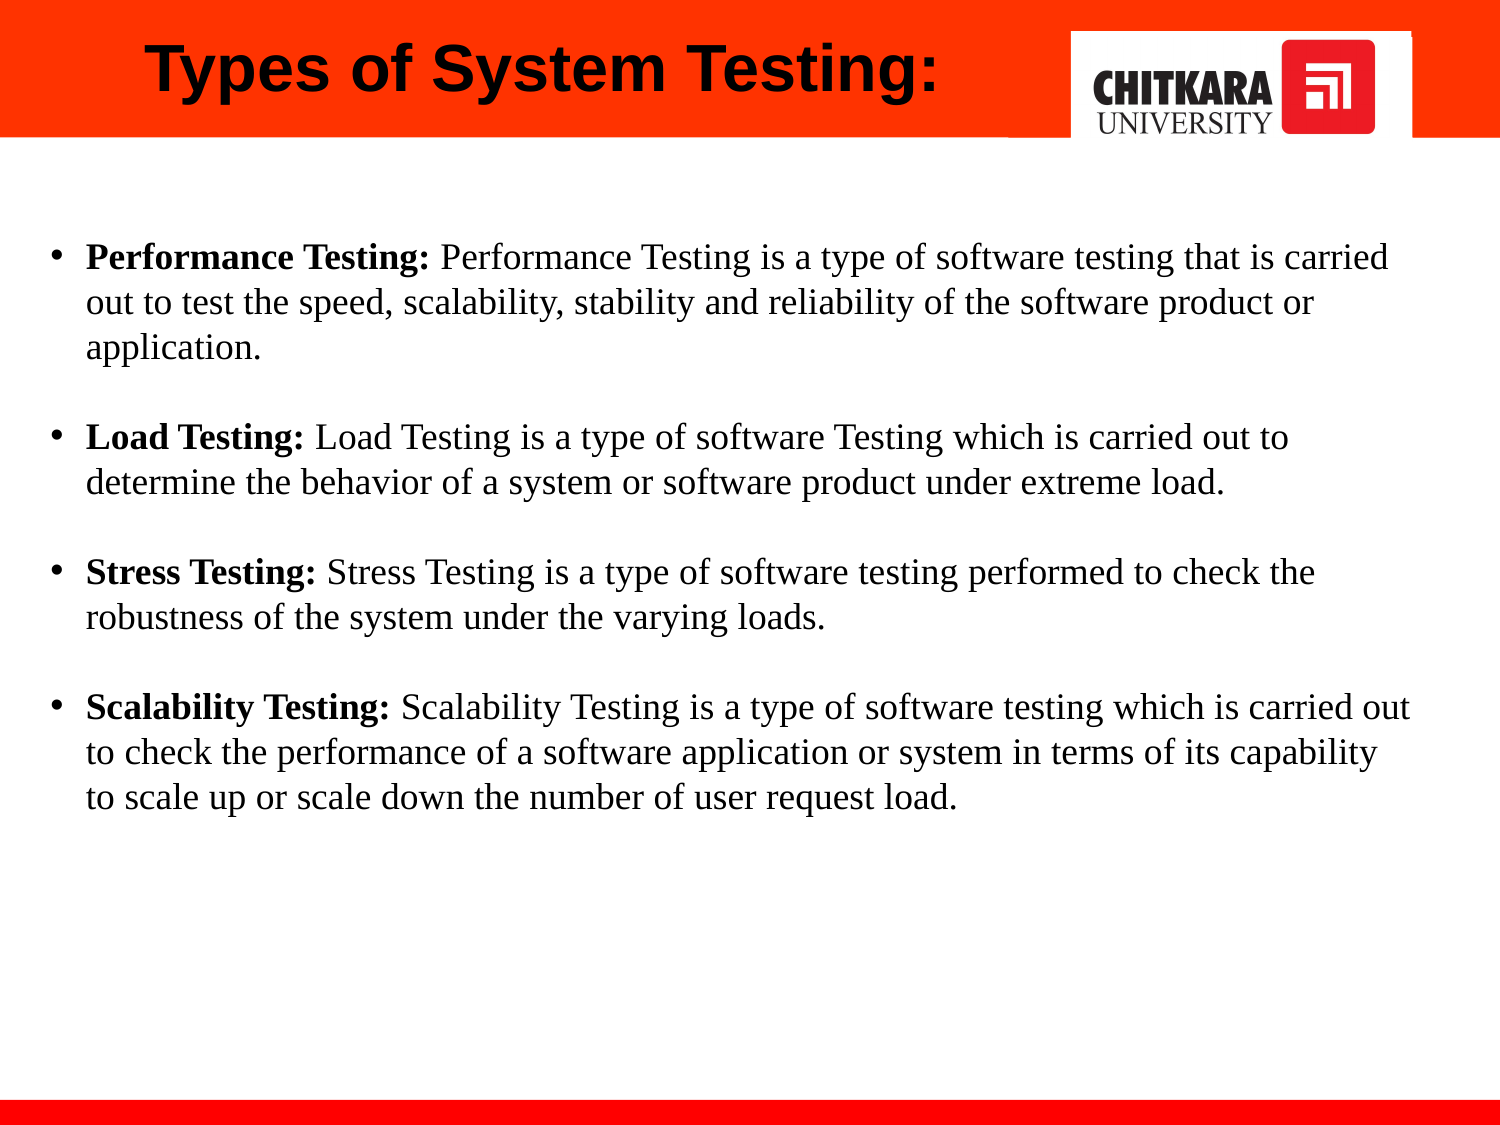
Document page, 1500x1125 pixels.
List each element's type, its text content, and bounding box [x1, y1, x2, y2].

text_box Types of System Testing: [19, 16, 1066, 112]
picture [1074, 37, 1390, 138]
text_box Performance Testing: Performance Testing is a type of software testing that is carried out to test the speed, scalability, stability and reliability of the software product or application. Load Testing: Load Testing is a type of software Testing which is carried out to determine the behavior of a system or software product under extreme load. Stress Testing: Stress Testing is a type of software testing performed to check the robustness of the system under the varying loads. Scalability Testing: Scalability Testing is a type of software testing which is carried out to check the performance of a software application or system in terms of its capability to scale up or scale down the number of user request load. [35, 224, 1433, 825]
